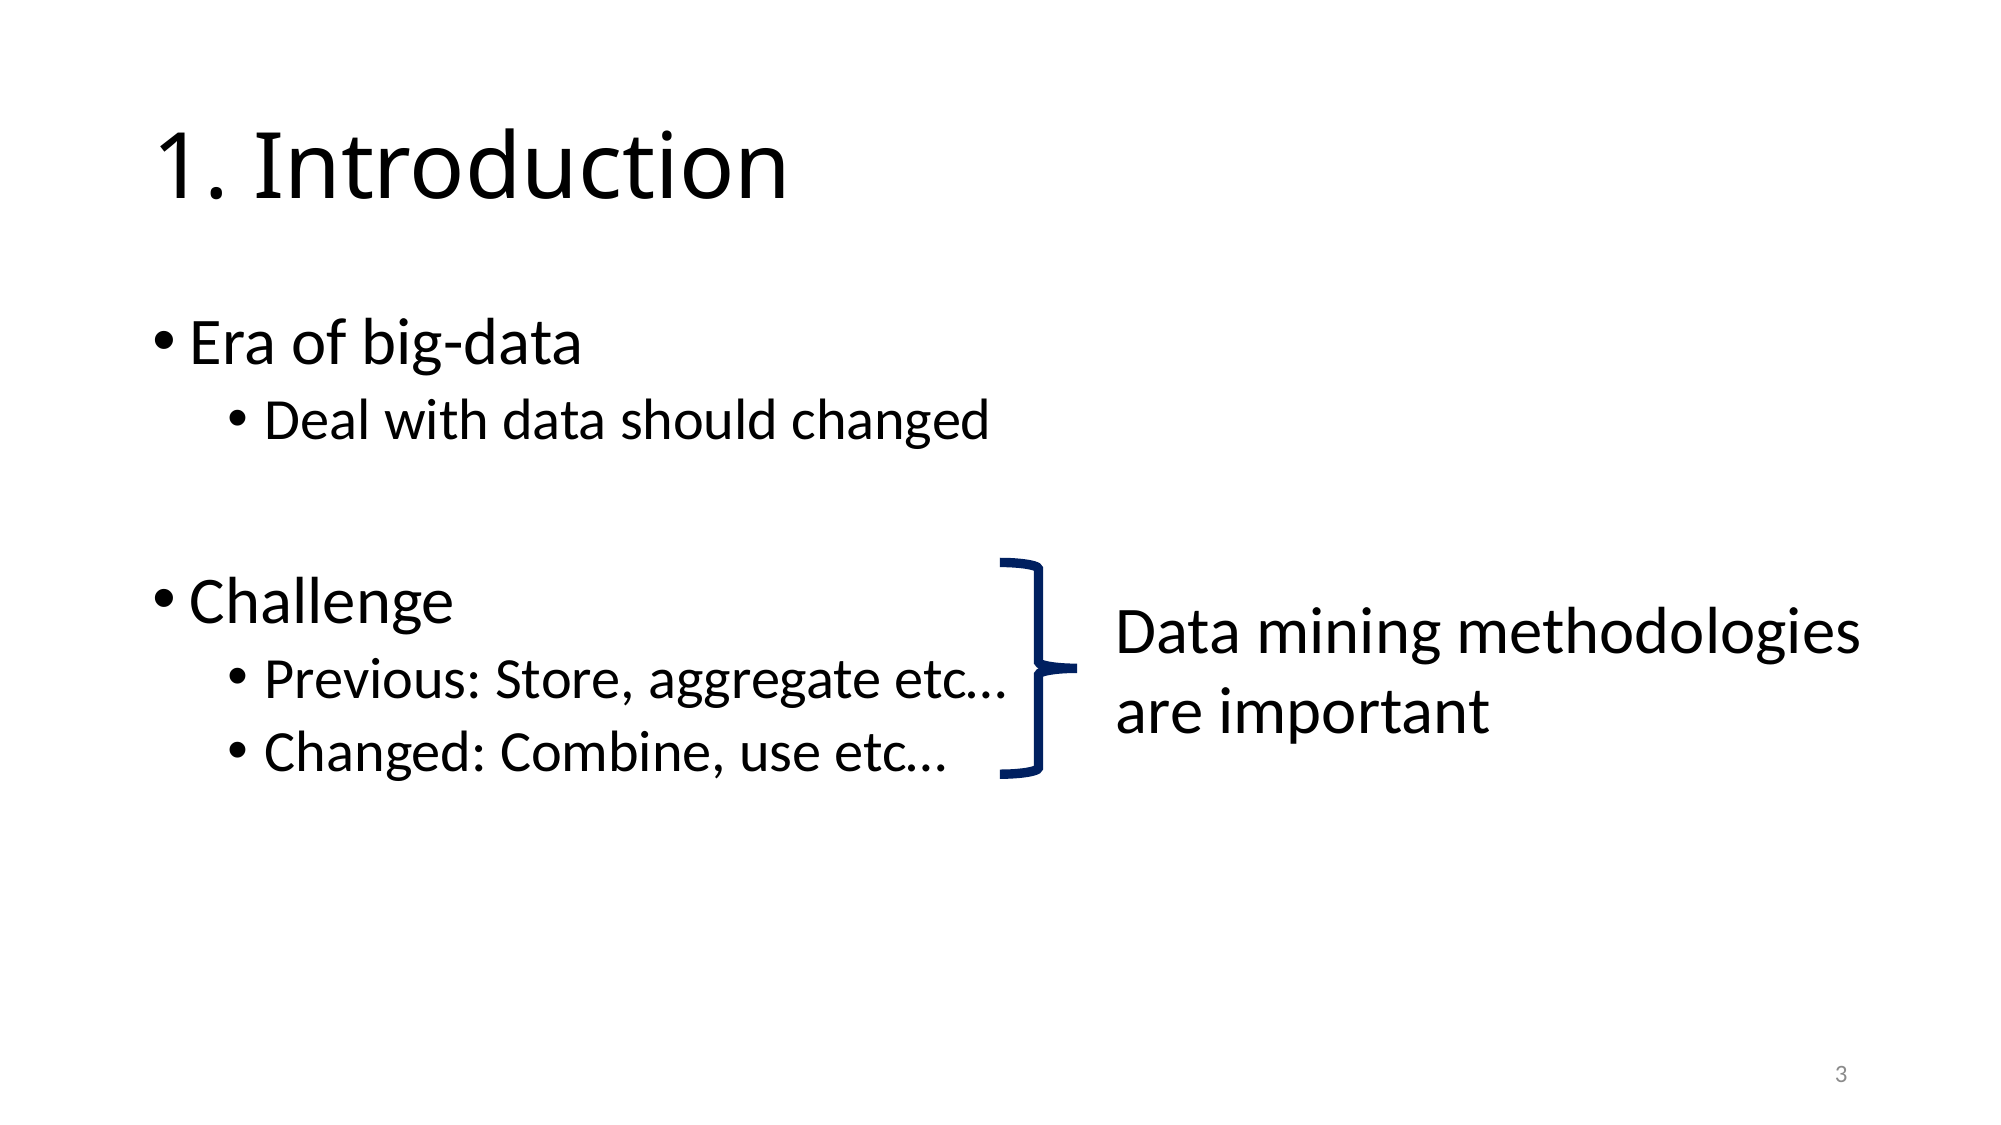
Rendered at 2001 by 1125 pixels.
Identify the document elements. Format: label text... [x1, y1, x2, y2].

slide_number 3 [1412, 1042, 1863, 1103]
text_box Data mining methodologies are important [1101, 579, 1940, 755]
list Era of big-data Deal with data should changed Challenge Previous: Store, aggregate etc… Changed: Combine, use etc… [137, 299, 1863, 1014]
text_box [999, 561, 1078, 775]
title 1. Introduction [137, 59, 1863, 278]
